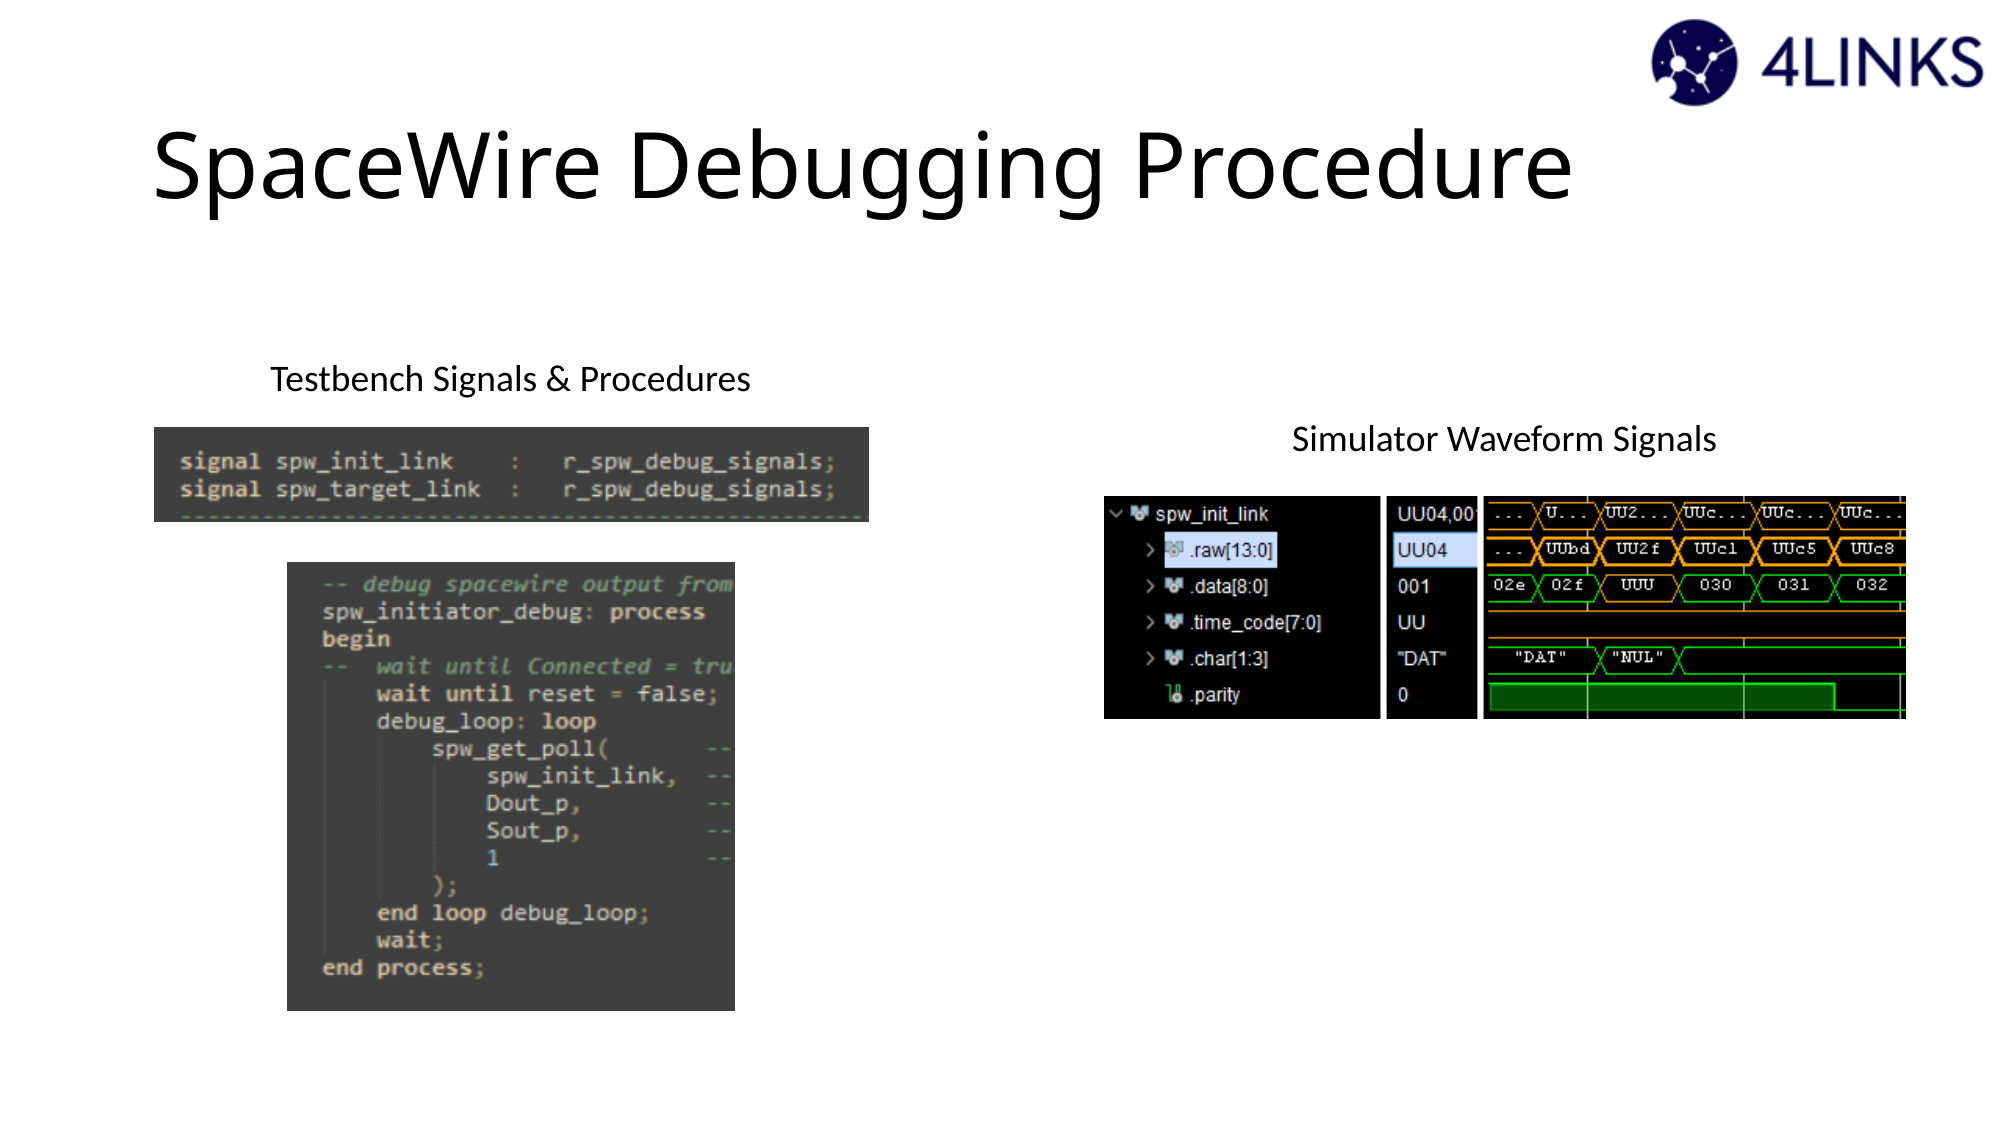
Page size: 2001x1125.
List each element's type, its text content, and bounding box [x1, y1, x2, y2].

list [1104, 496, 1906, 719]
picture [154, 427, 869, 522]
title SpaceWire Debugging Procedure [137, 59, 1863, 278]
picture [287, 562, 735, 1011]
text_box Simulator Waveform Signals [1277, 406, 1733, 467]
text_box Testbench Signals & Procedures [255, 346, 767, 406]
picture [1626, 0, 2000, 130]
